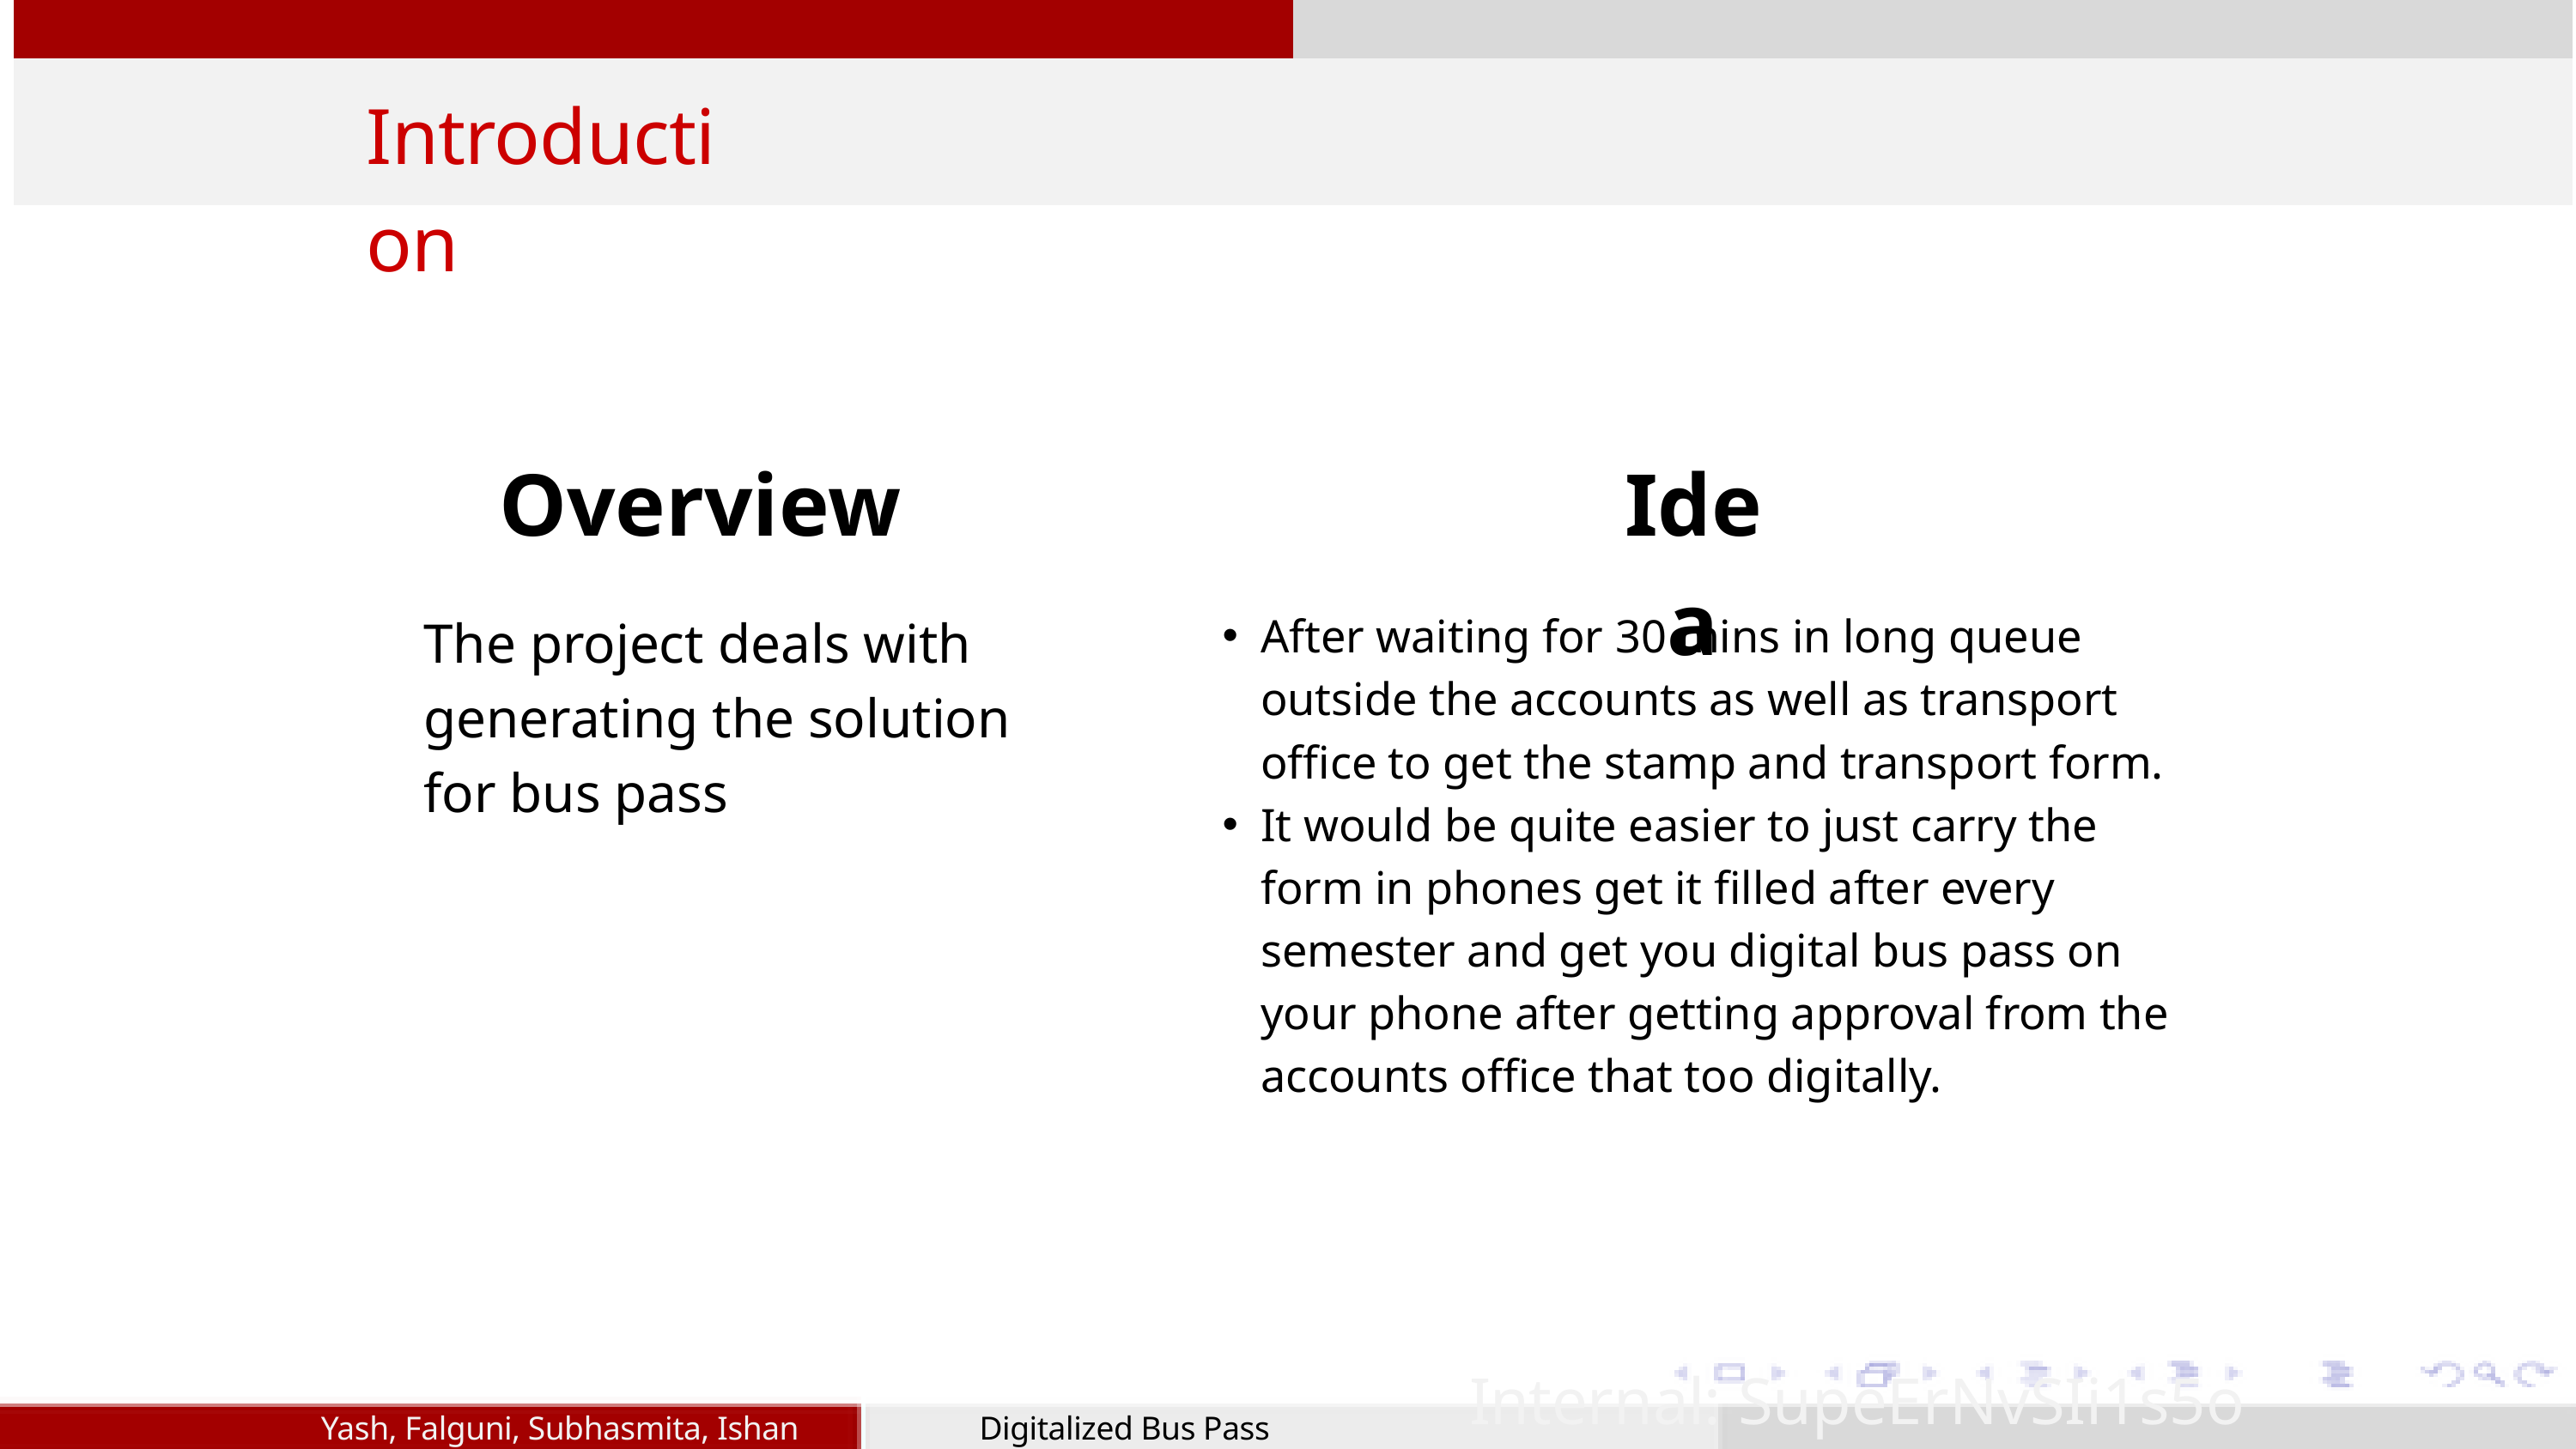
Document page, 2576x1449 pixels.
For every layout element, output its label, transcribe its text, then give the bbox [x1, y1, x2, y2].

text_box The project deals with generating the solution for bus pass [423, 599, 1047, 823]
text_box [0, 0, 2576, 233]
text_box Introduction [366, 242, 756, 287]
text_box [0, 1331, 2576, 1449]
text_box Yash, Falguni, Subhasmita, Ishan Digitalized Bus Pass [320, 1402, 1469, 1446]
text_box After waiting for 30 mins in long queue outside the accounts as well as transport office to get the stamp and transport form. It would be quite easier to just carry the form in phones get it filled after every semester and get you digital bus pass on your phone after getting approval from the accounts office that too digitally. [1184, 599, 2202, 1102]
text_box Idea [1602, 433, 1784, 599]
text_box Internal: SupeErNvSIi1s5o2 r name,2/E11xt [1469, 1358, 2280, 1449]
text_box Overview [465, 433, 934, 554]
